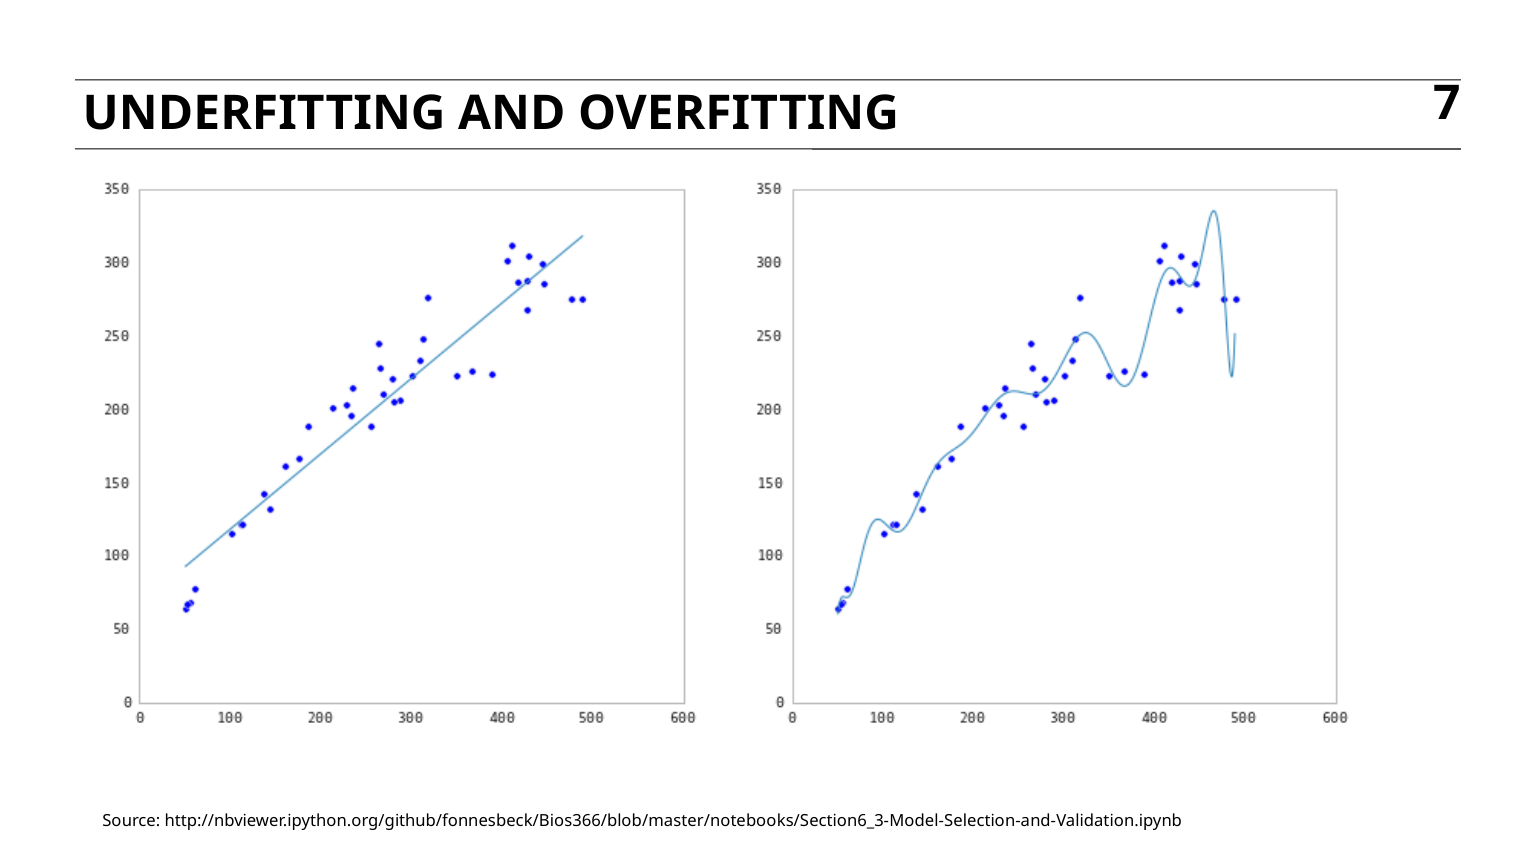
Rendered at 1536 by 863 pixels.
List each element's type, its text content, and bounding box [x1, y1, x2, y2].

slide_number 7 [1419, 86, 1461, 138]
picture [87, 168, 1376, 749]
text_box Source: http://nbviewer.ipython.org/github/fonnesbeck/Bios366/blob/master/notebooks/Section6_3-Model-Selection-and-Validation.ipynb [87, 802, 1231, 837]
list Underfitting and Overfitting [67, 81, 1118, 132]
